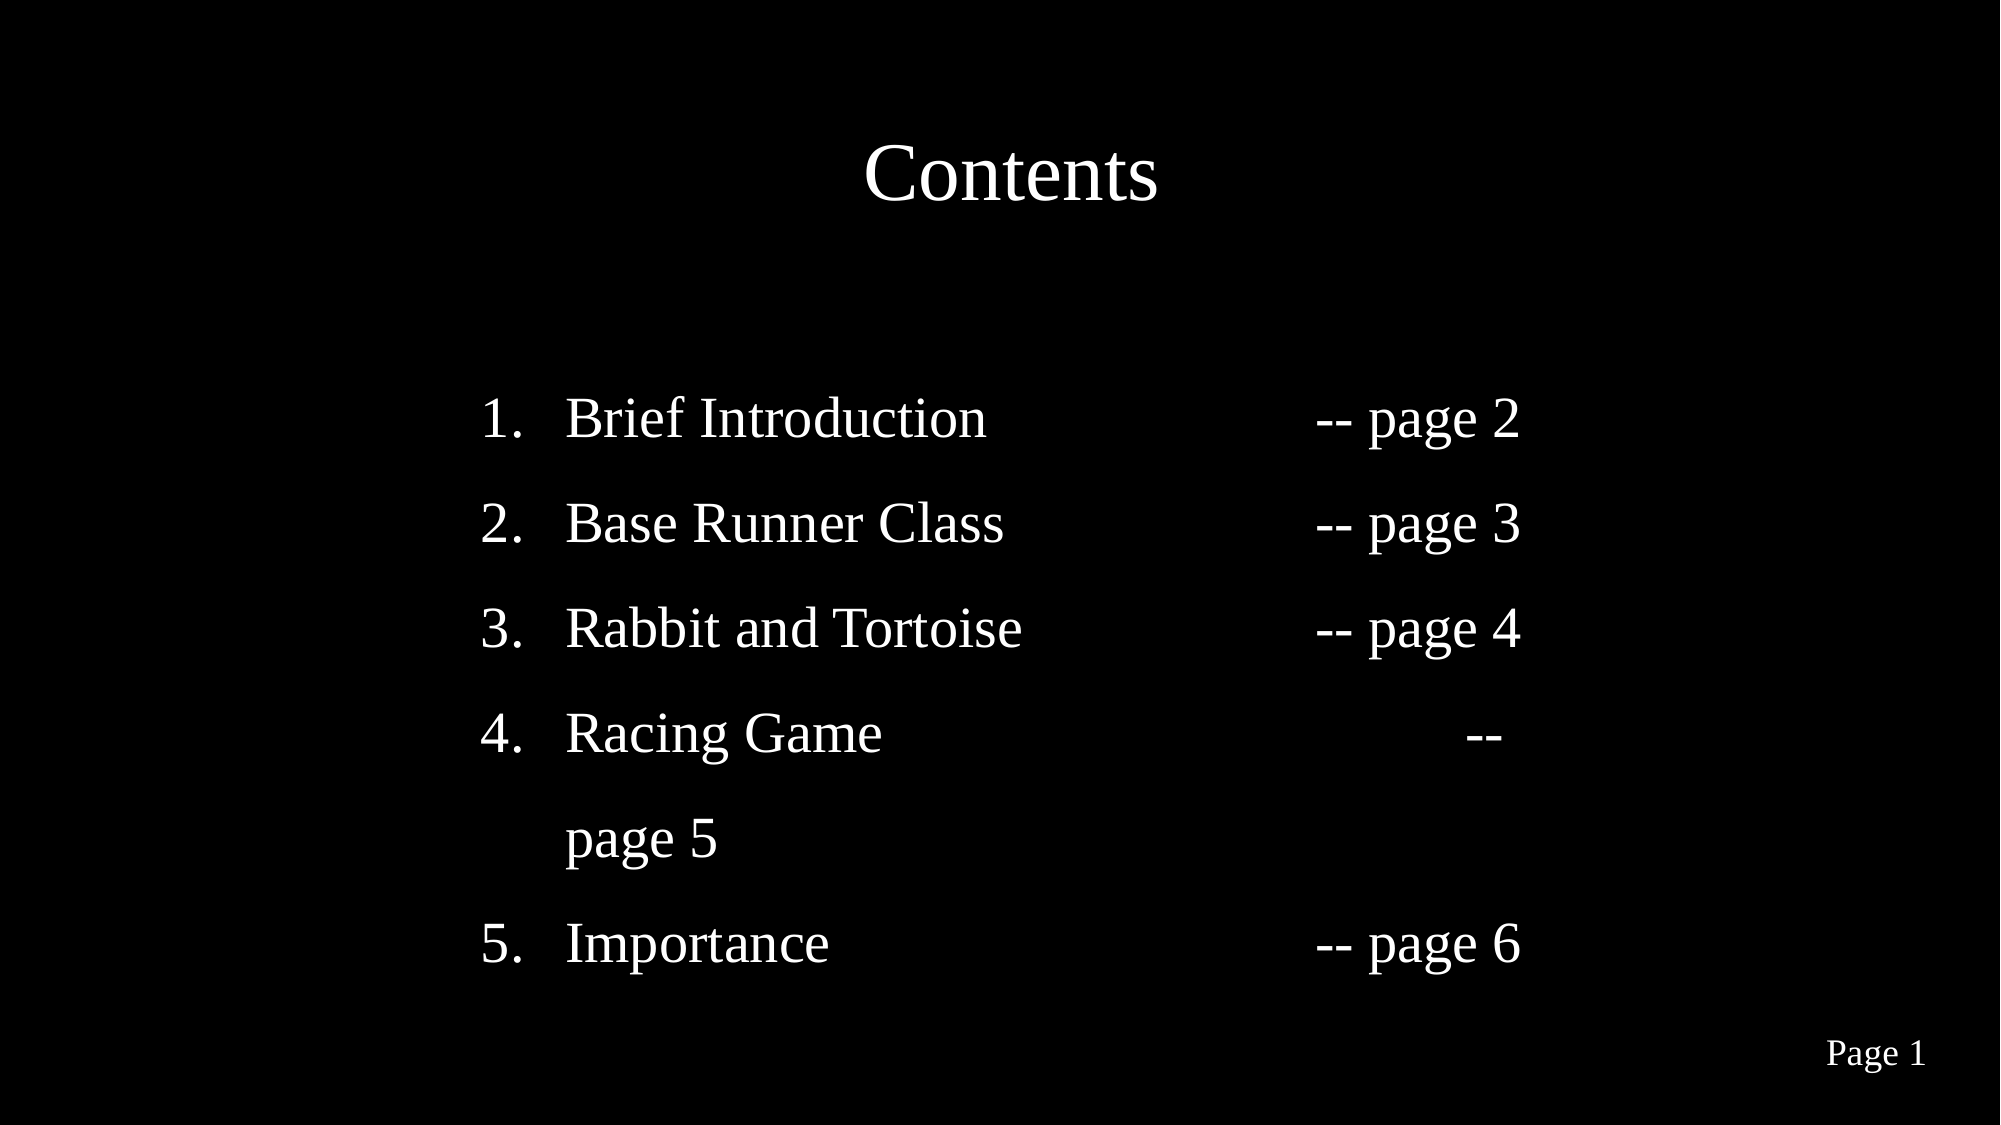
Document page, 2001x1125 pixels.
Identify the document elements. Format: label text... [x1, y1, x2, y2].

text_box Contents [842, 110, 1182, 225]
text_box Brief Introduction -- page 2 Base Runner Class -- page 3 Rabbit and Tortoise -- page 4 Racing Game -- page 5 Importance -- page 6 [466, 336, 1632, 982]
text_box Page 1 [1811, 1020, 1948, 1081]
